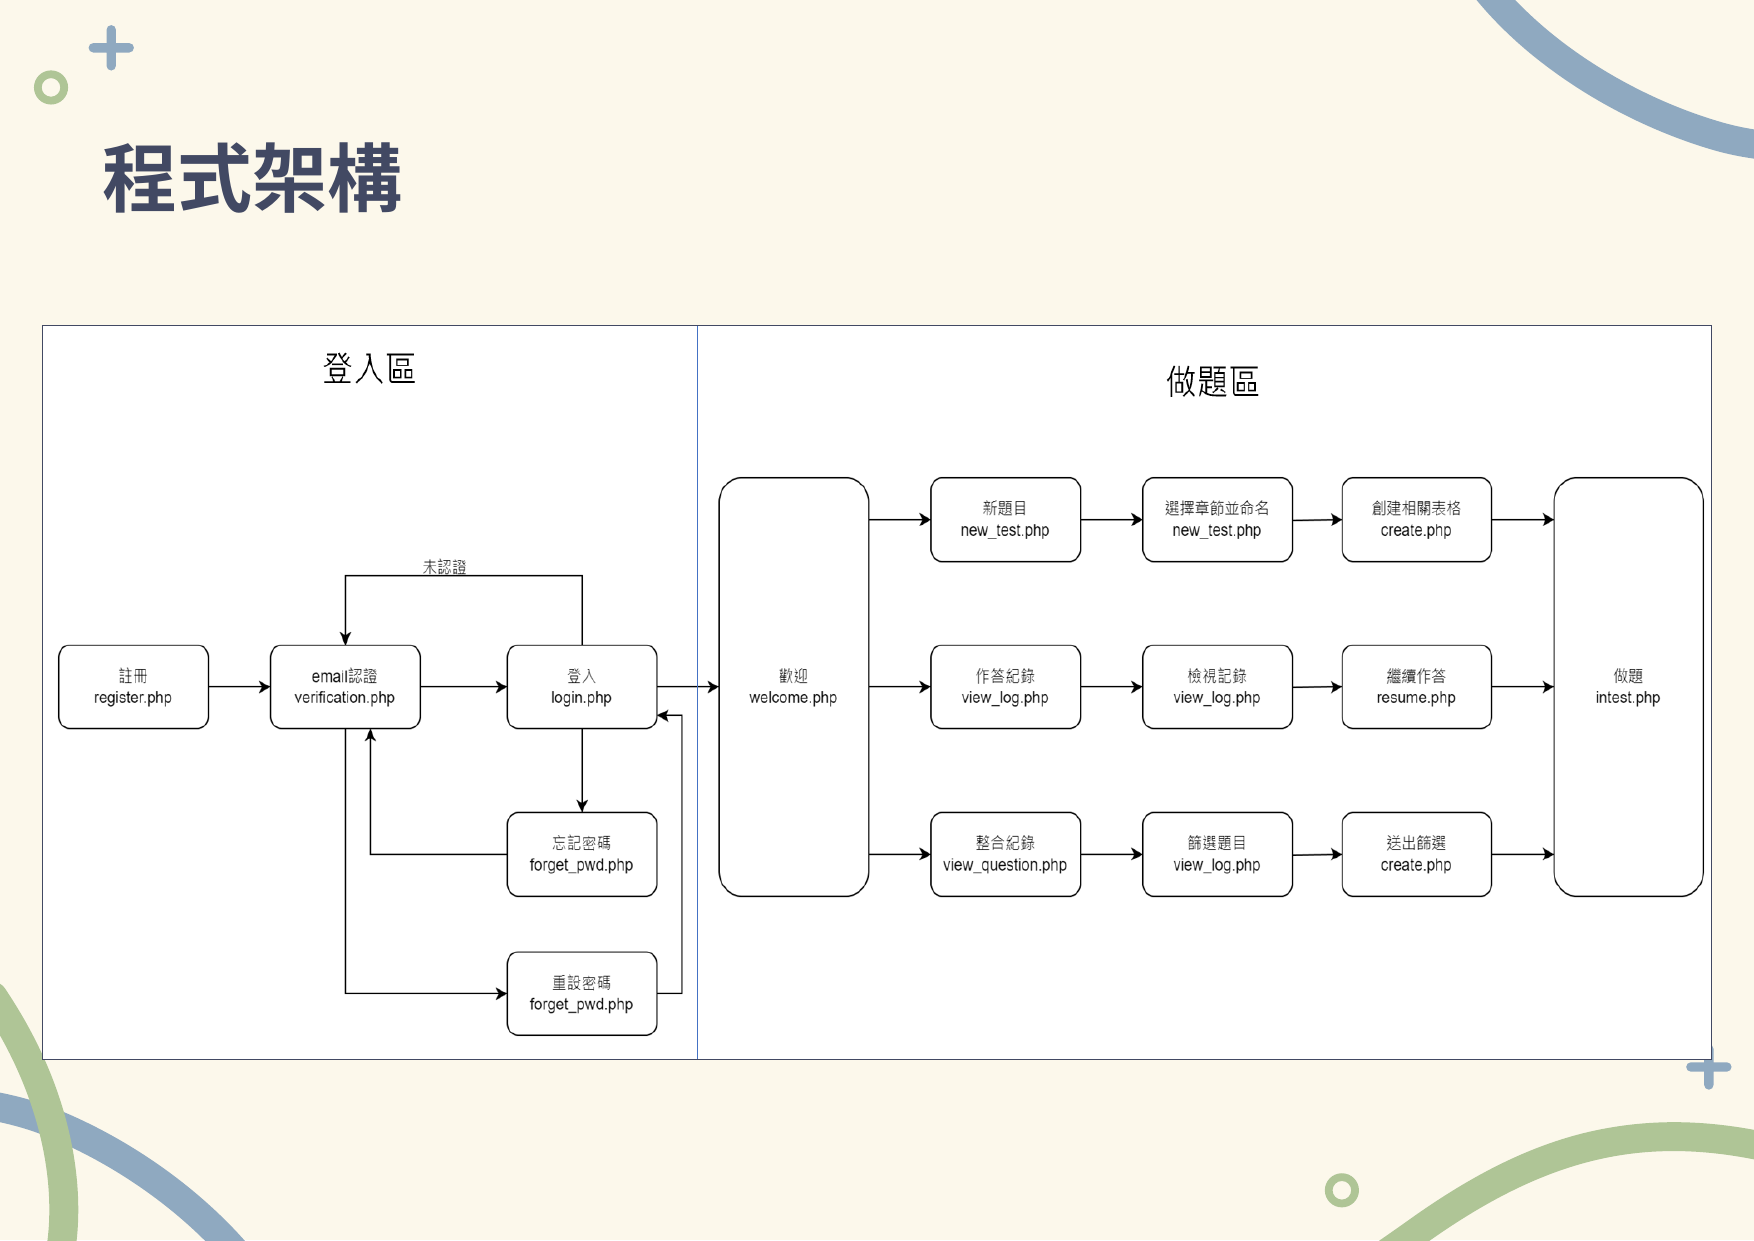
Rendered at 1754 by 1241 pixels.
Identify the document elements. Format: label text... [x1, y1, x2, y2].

picture [41, 325, 1712, 1060]
title 程式架構 [83, 112, 1668, 246]
